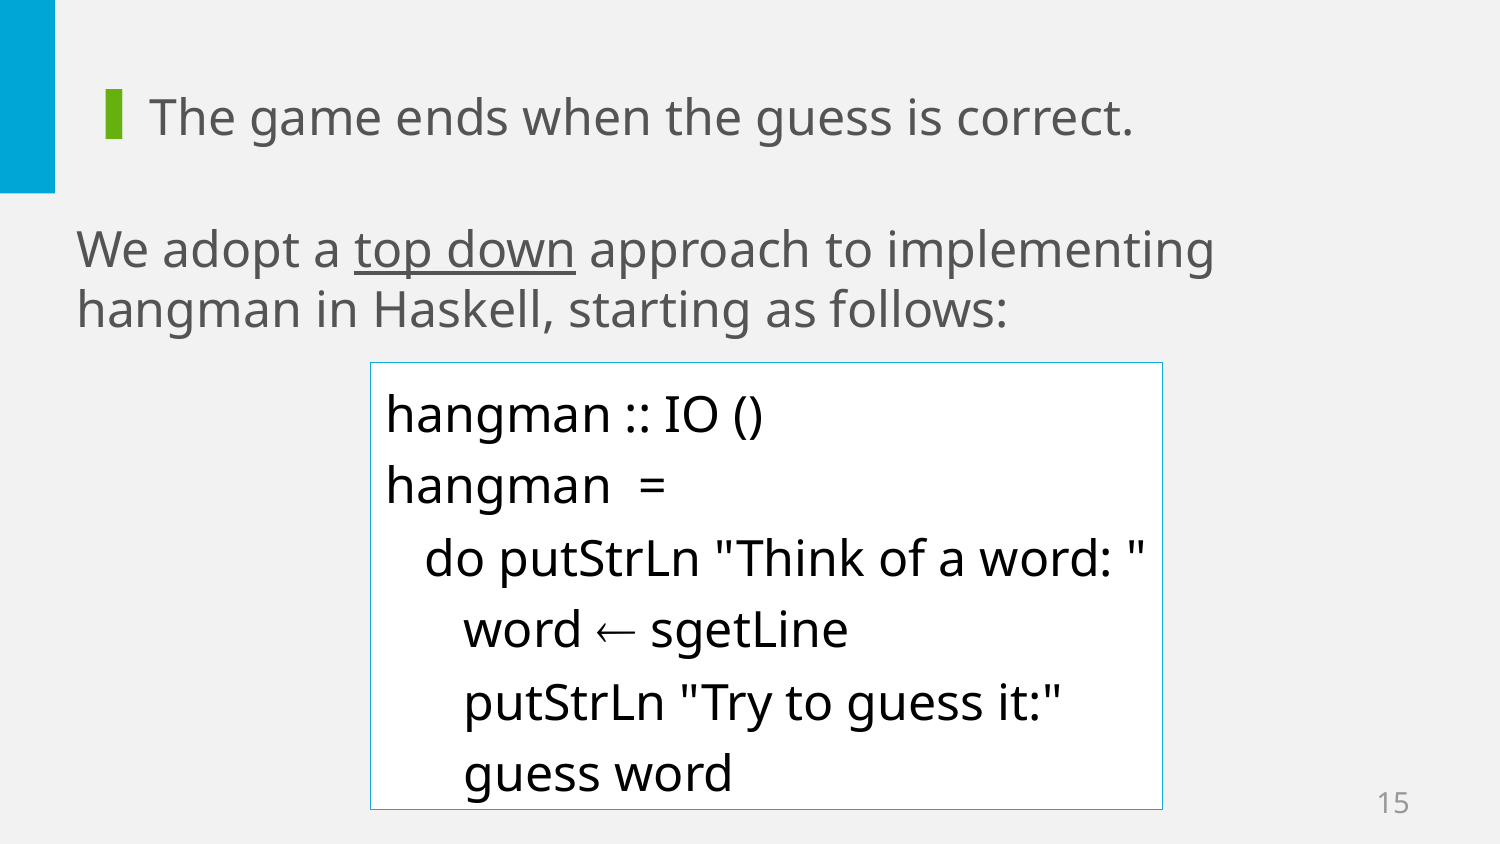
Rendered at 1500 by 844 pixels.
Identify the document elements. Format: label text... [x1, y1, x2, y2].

slide_number 15 [1074, 782, 1425, 827]
text_box The game ends when the guess is correct. [78, 78, 1384, 164]
text_box We adopt a top down approach to implementing hangman in Haskell, starting as follows: [61, 209, 1395, 345]
text_box hangman :: IO () hangman = do putStrLn "Think of a word: " word  sgetLine putStrLn "Try to guess it:" guess word [370, 362, 1163, 810]
